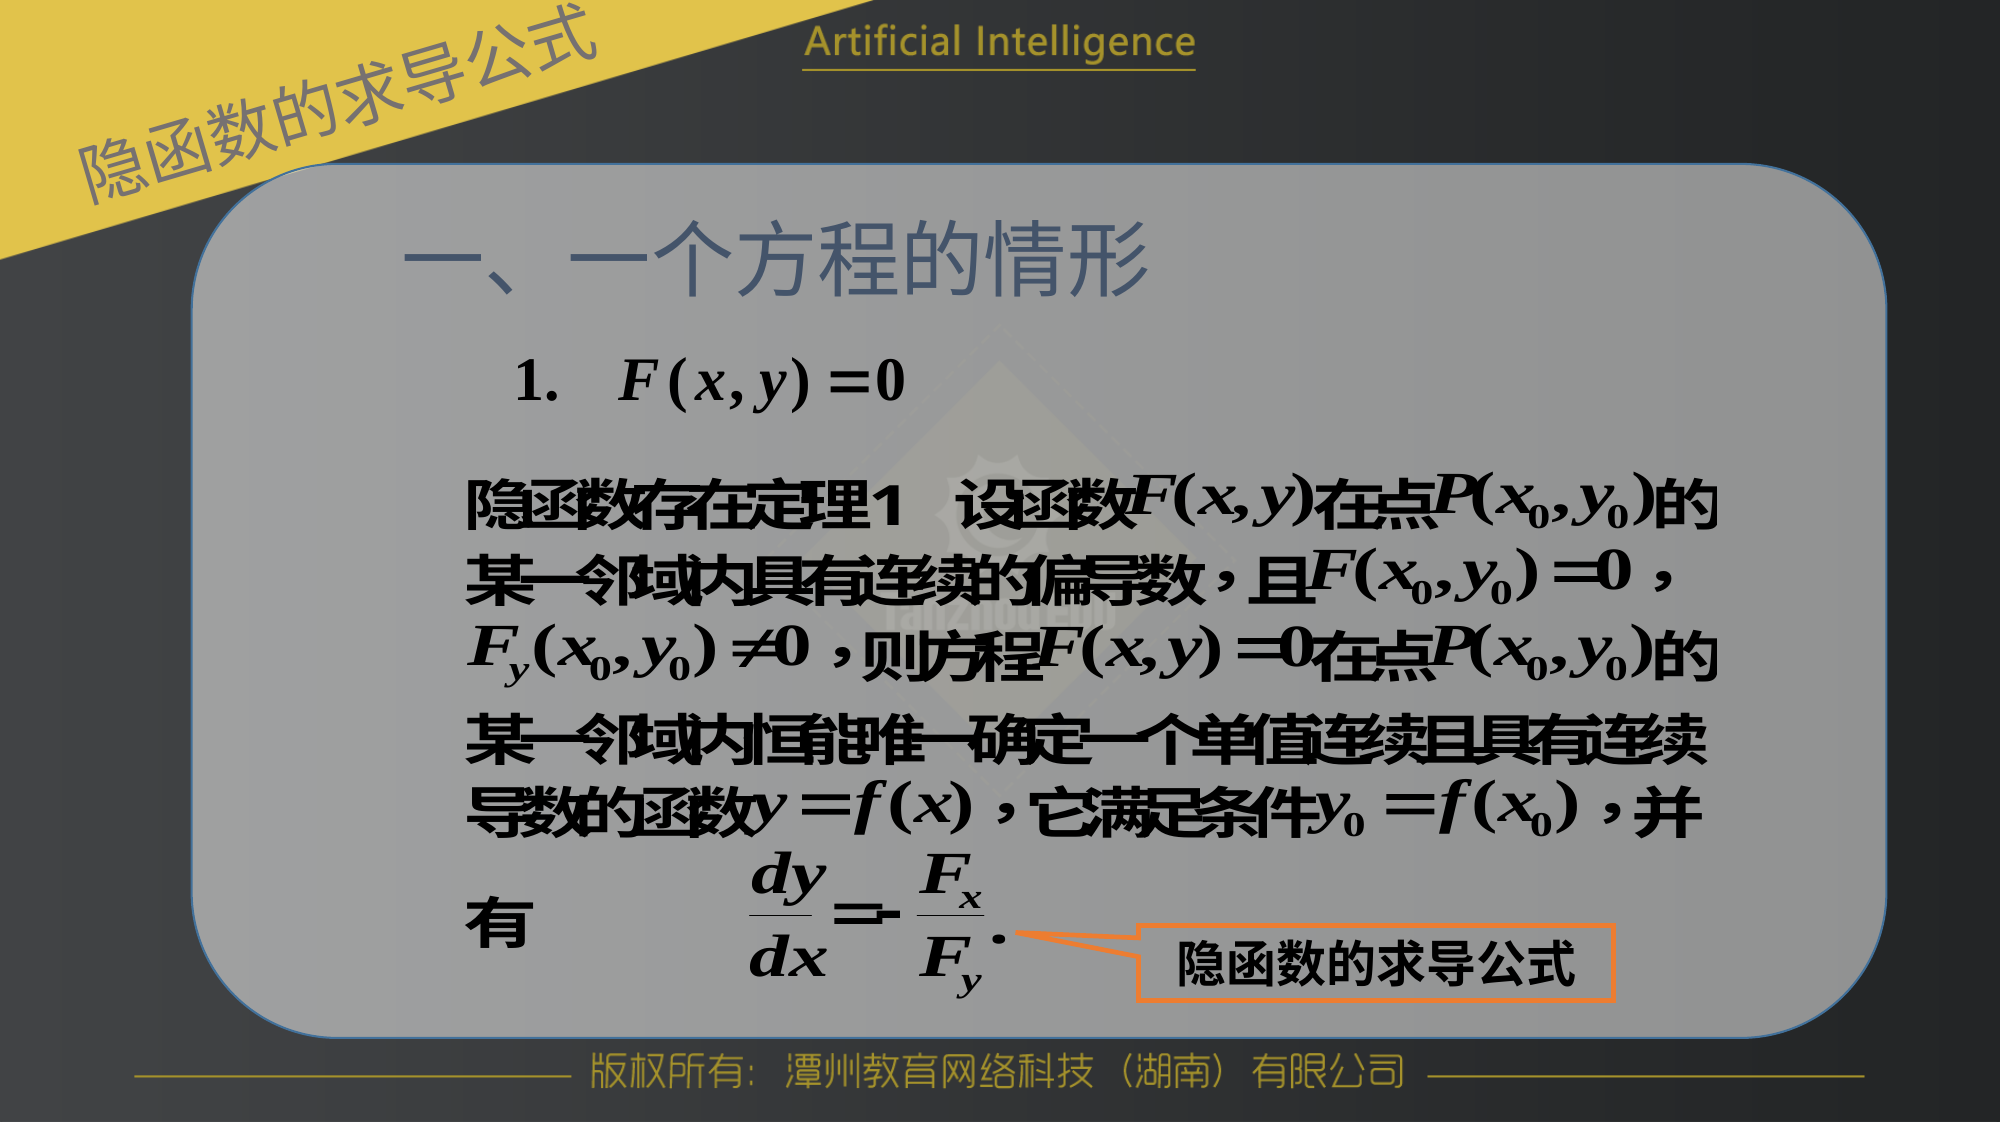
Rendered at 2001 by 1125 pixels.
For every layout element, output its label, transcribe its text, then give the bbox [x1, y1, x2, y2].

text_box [513, 351, 909, 420]
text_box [406, 457, 1717, 1113]
text_box 一、一个方程的情形 [386, 163, 1737, 352]
text_box [191, 163, 1887, 1038]
picture [0, 0, 2000, 1122]
text_box 隐函数的求导公式 [60, 0, 614, 225]
